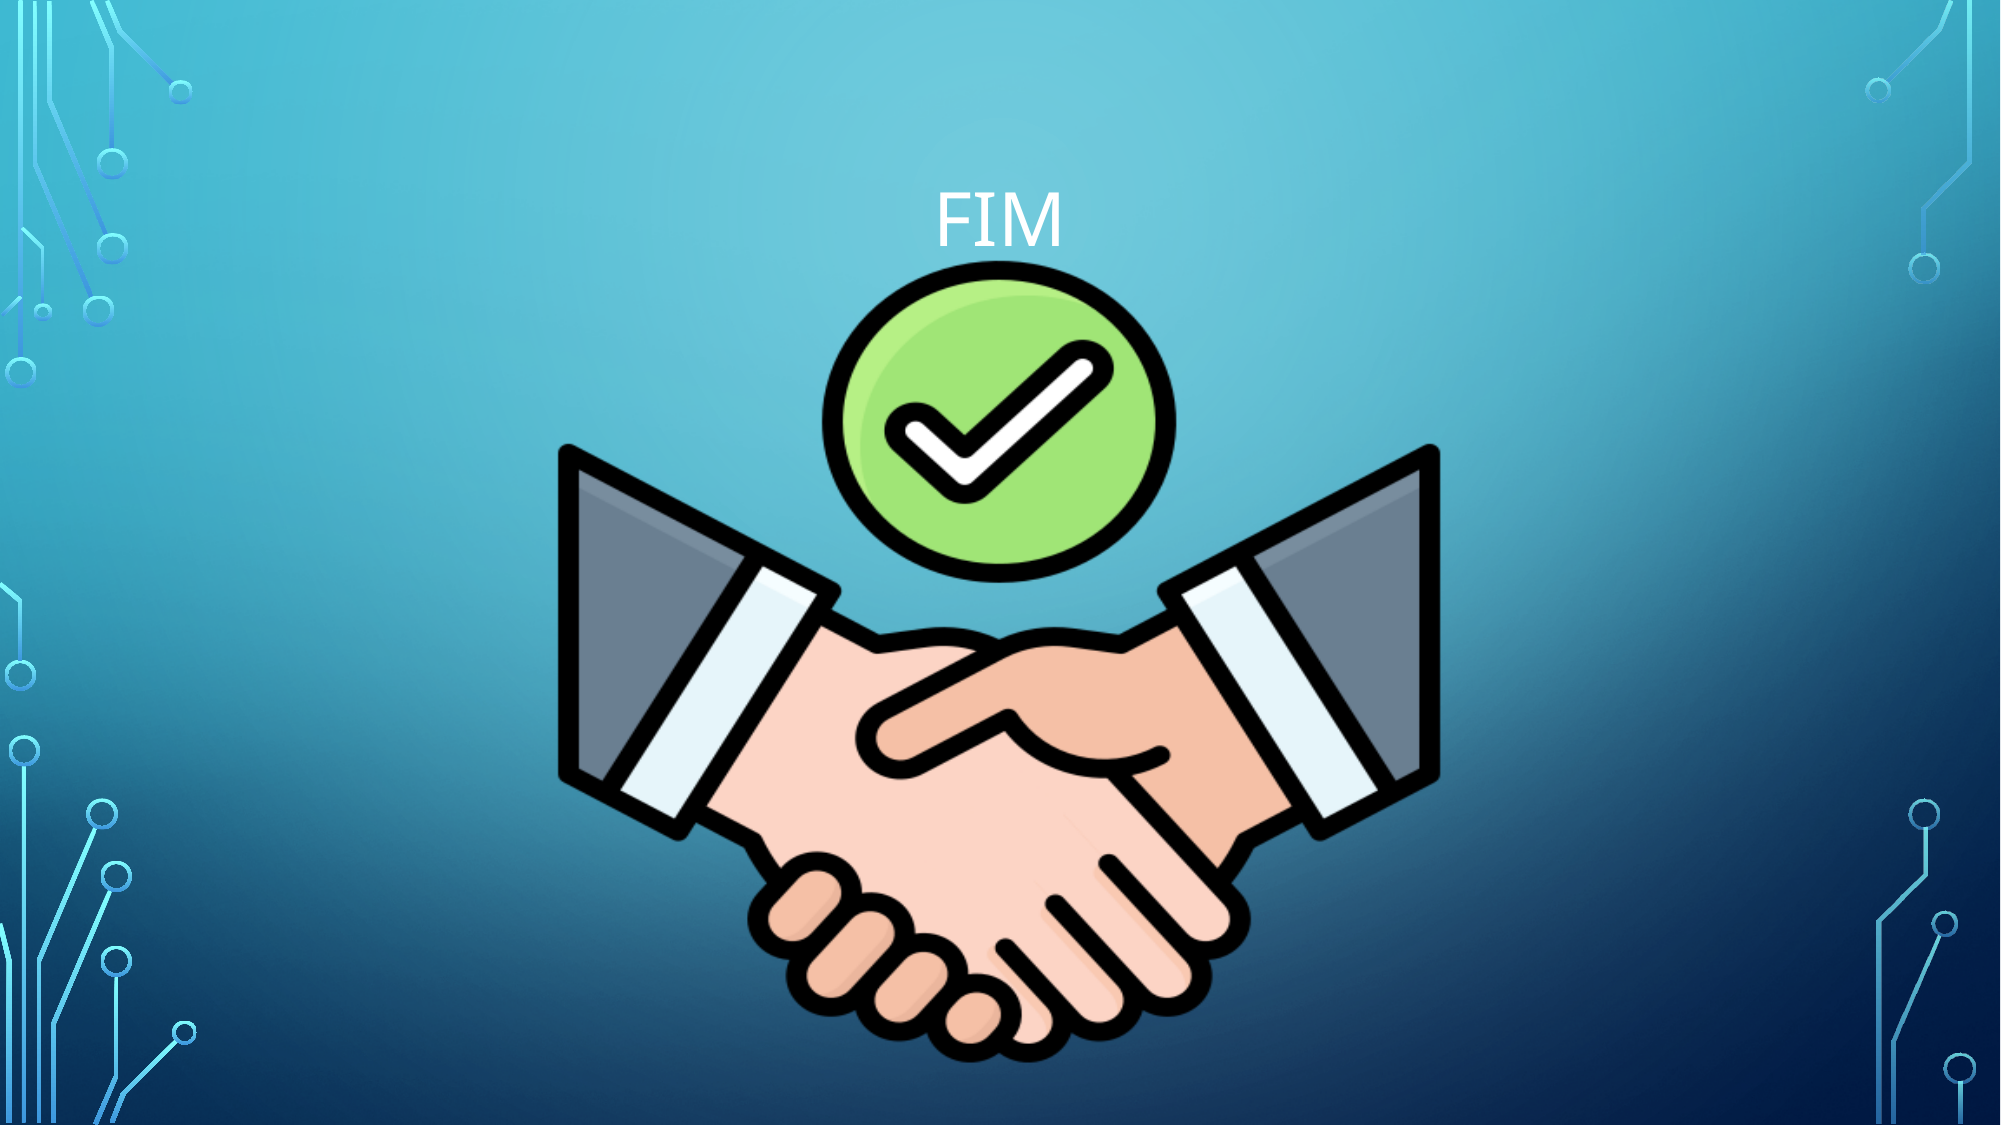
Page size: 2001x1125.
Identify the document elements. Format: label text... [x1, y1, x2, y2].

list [555, 258, 1445, 1066]
title fim [187, 101, 1813, 344]
